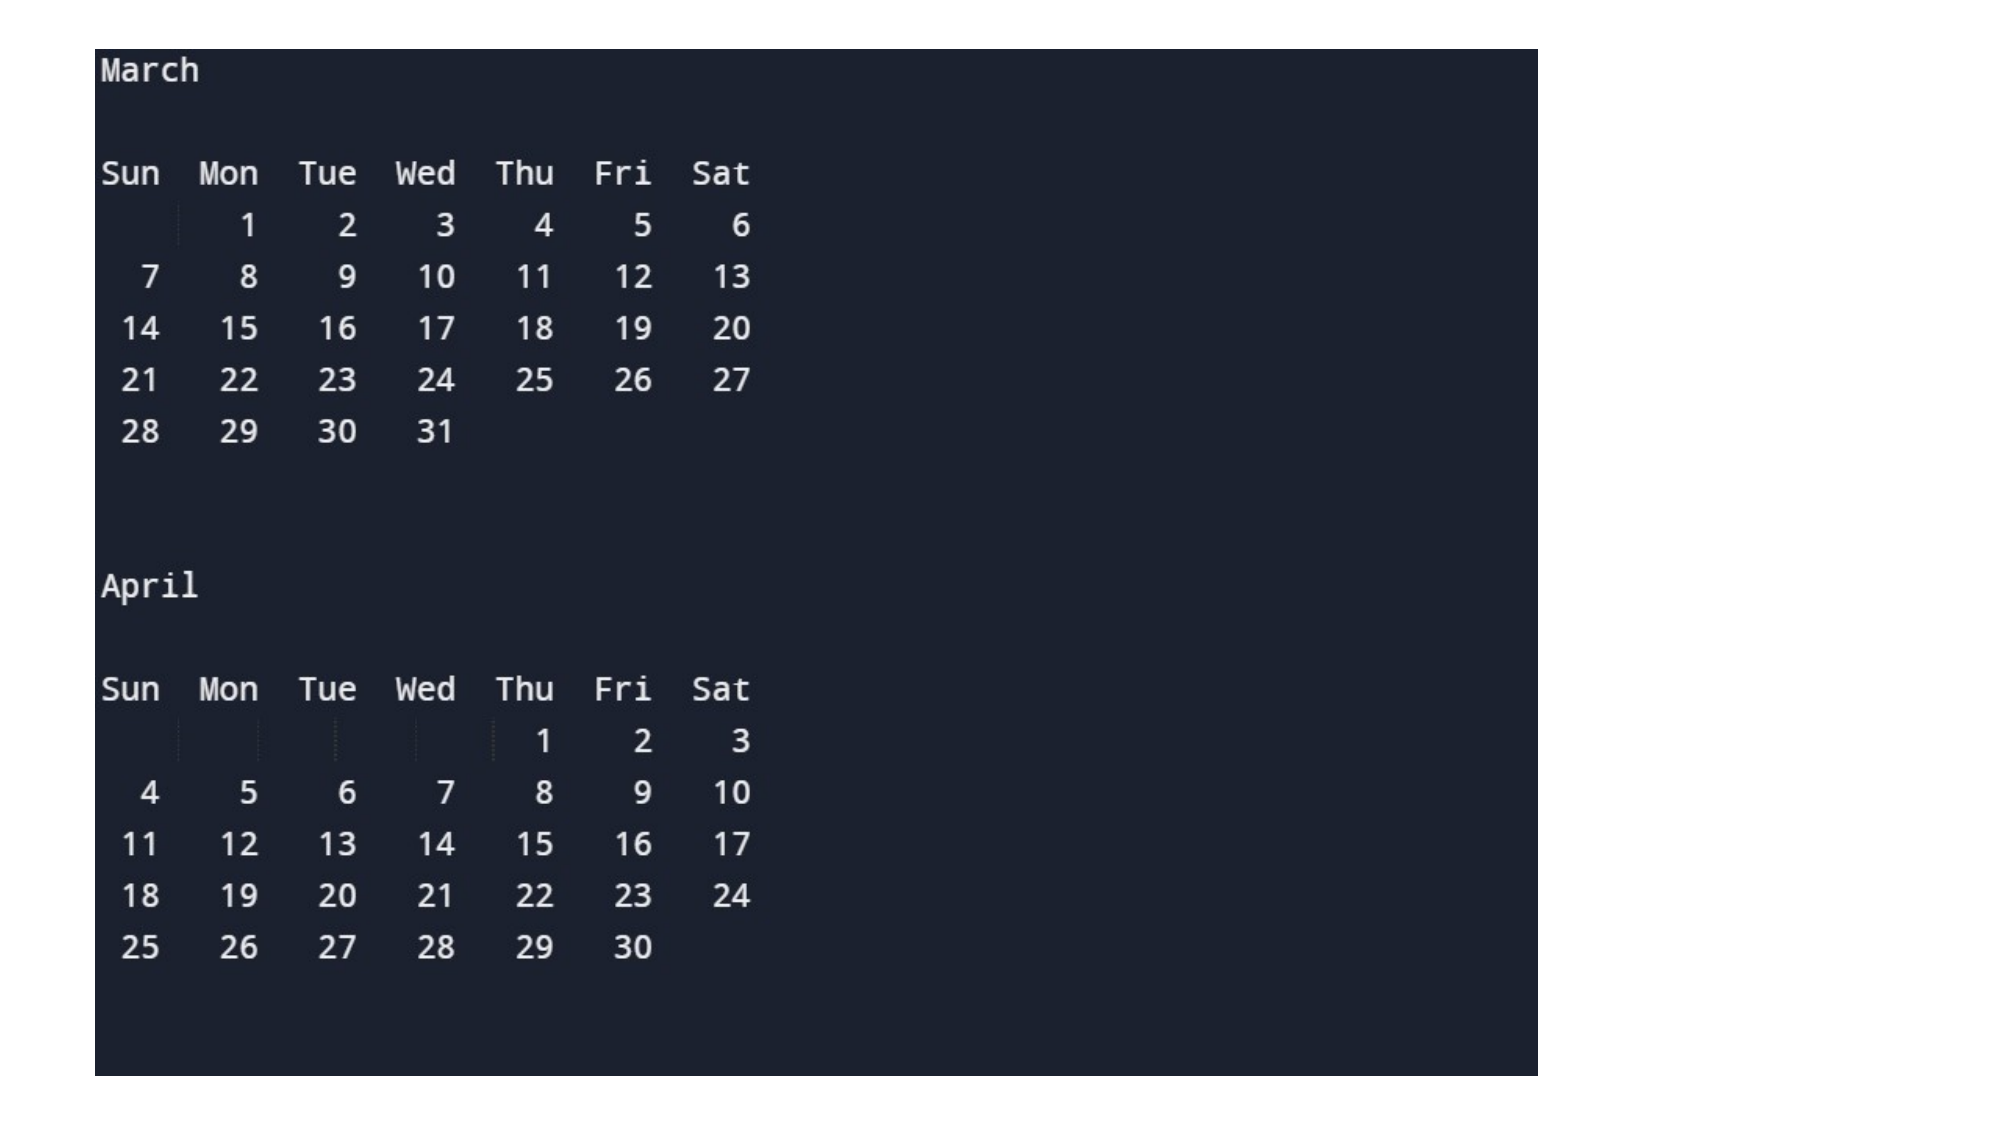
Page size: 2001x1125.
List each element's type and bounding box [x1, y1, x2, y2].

picture [95, 49, 1538, 1076]
